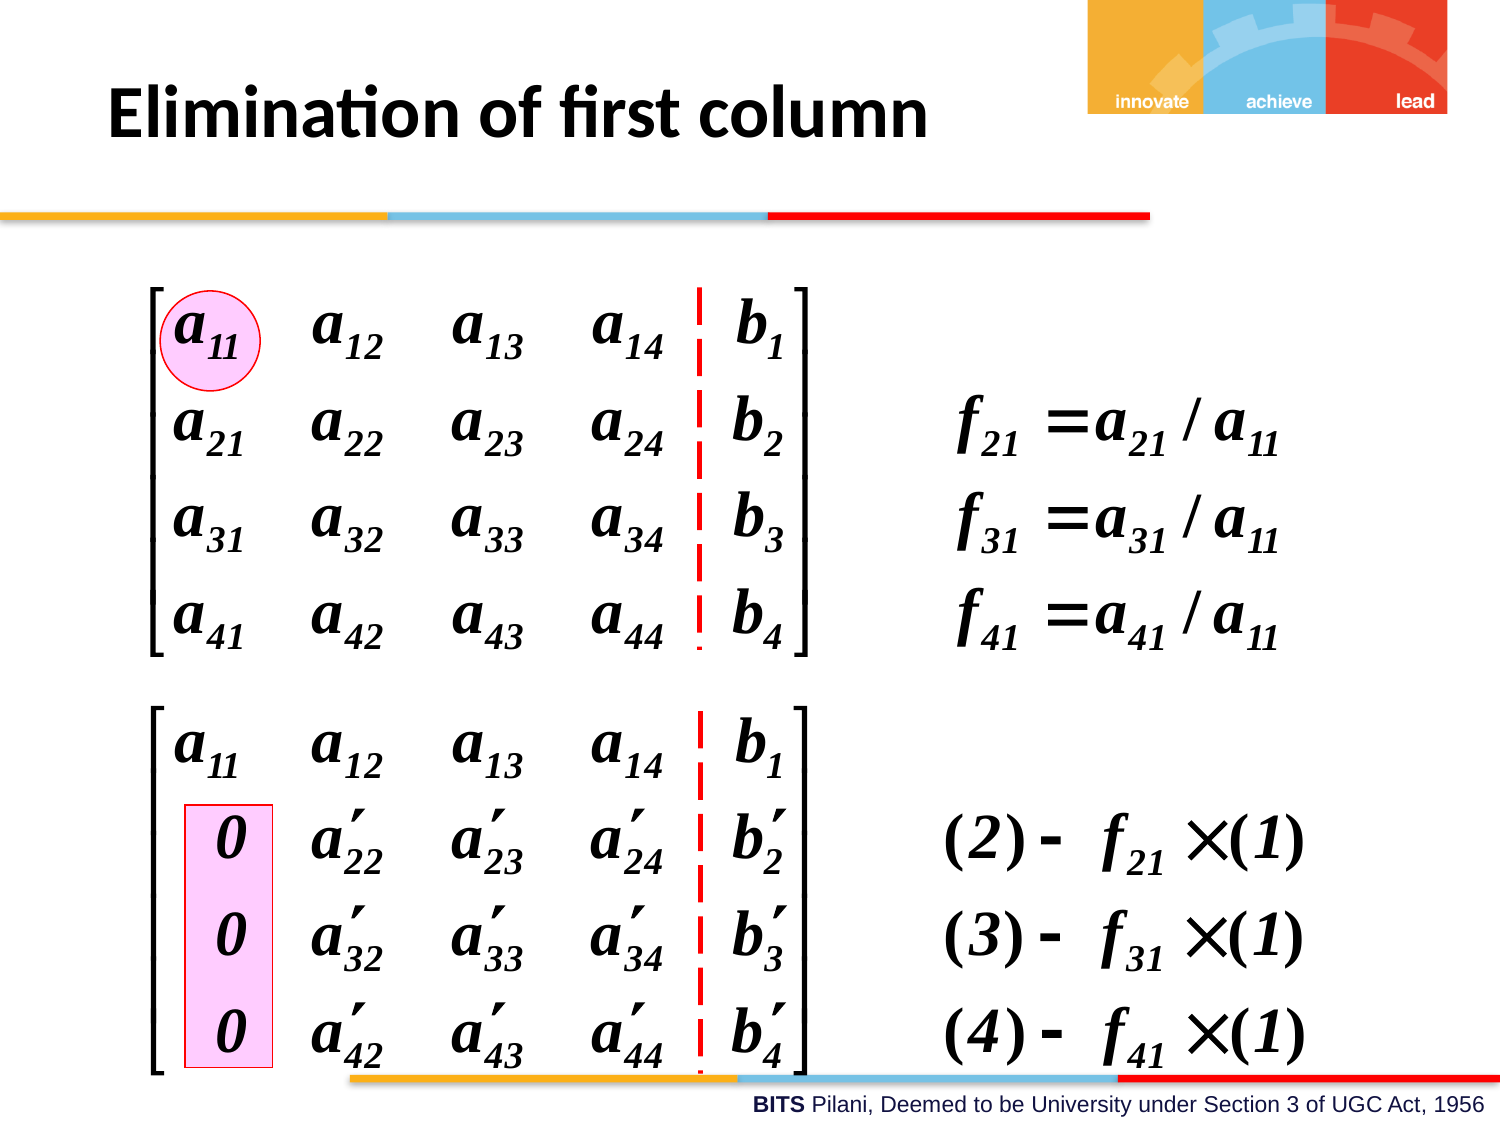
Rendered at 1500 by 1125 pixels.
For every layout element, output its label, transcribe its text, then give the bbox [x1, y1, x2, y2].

picture [1087, 0, 1448, 114]
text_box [136, 690, 1319, 1089]
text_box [135, 272, 1302, 671]
title Elimination of first column [92, 24, 1413, 192]
